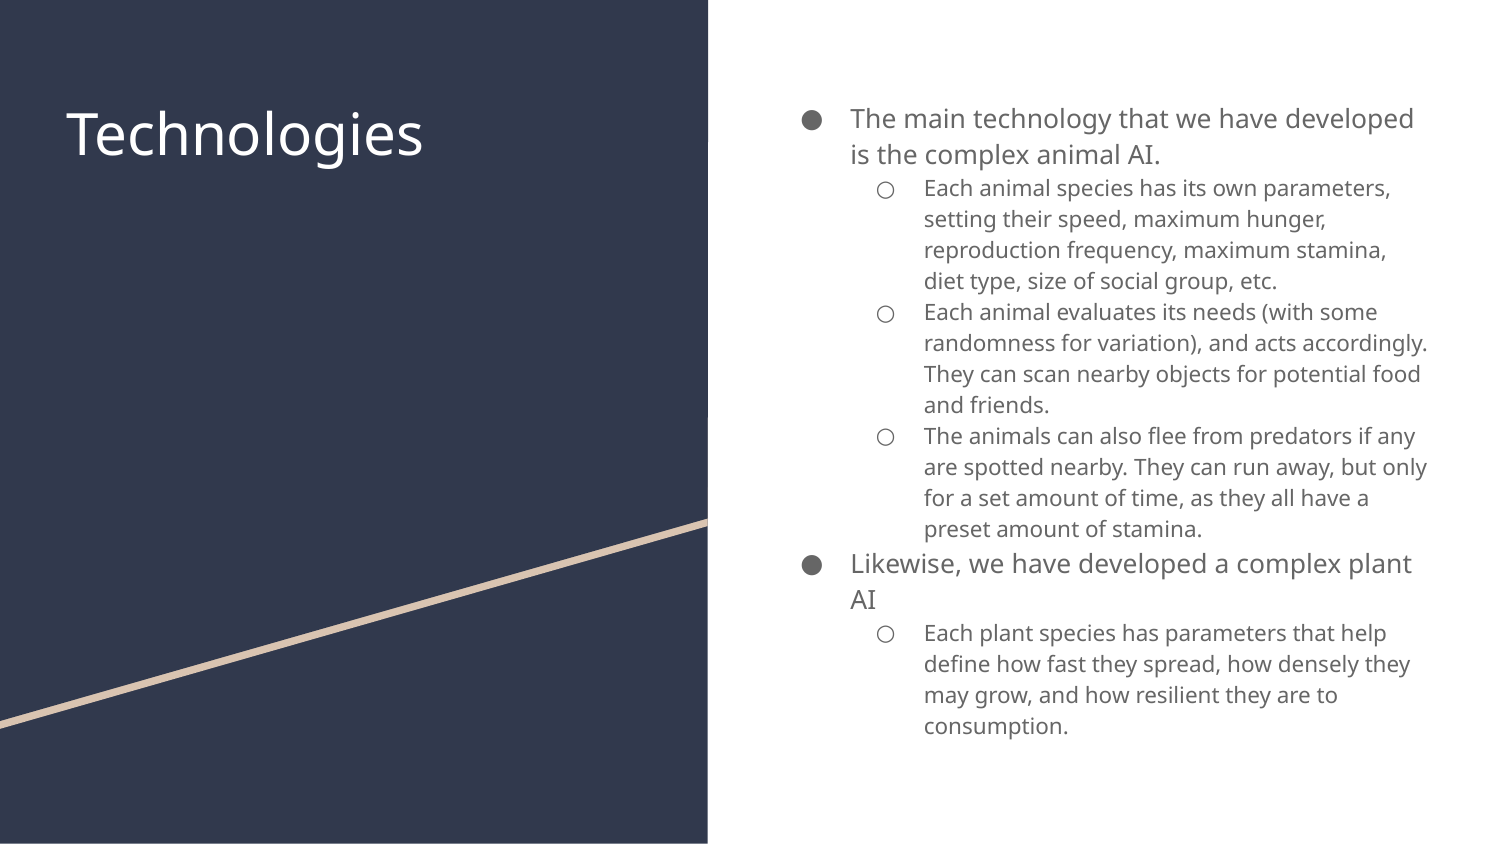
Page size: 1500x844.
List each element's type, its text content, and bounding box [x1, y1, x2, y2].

title Technologies [51, 82, 711, 494]
list The main technology that we have developed is the complex animal AI. Each animal species has its own parameters, setting their speed, maximum hunger, reproduction frequency, maximum stamina, diet type, size of social group, etc. Each animal evaluates its needs (with some randomness for variation), and acts accordingly. They can scan nearby objects for potential food and friends. The animals can also flee from predators if any are spotted nearby. They can run away, but only for a set amount of time, as they all have a preset amount of stamina. Likewise, we have developed a complex plant AI Each plant species has parameters that help define how fast they spread, how densely they may grow, and how resilient they are to consumption. [761, 82, 1446, 755]
